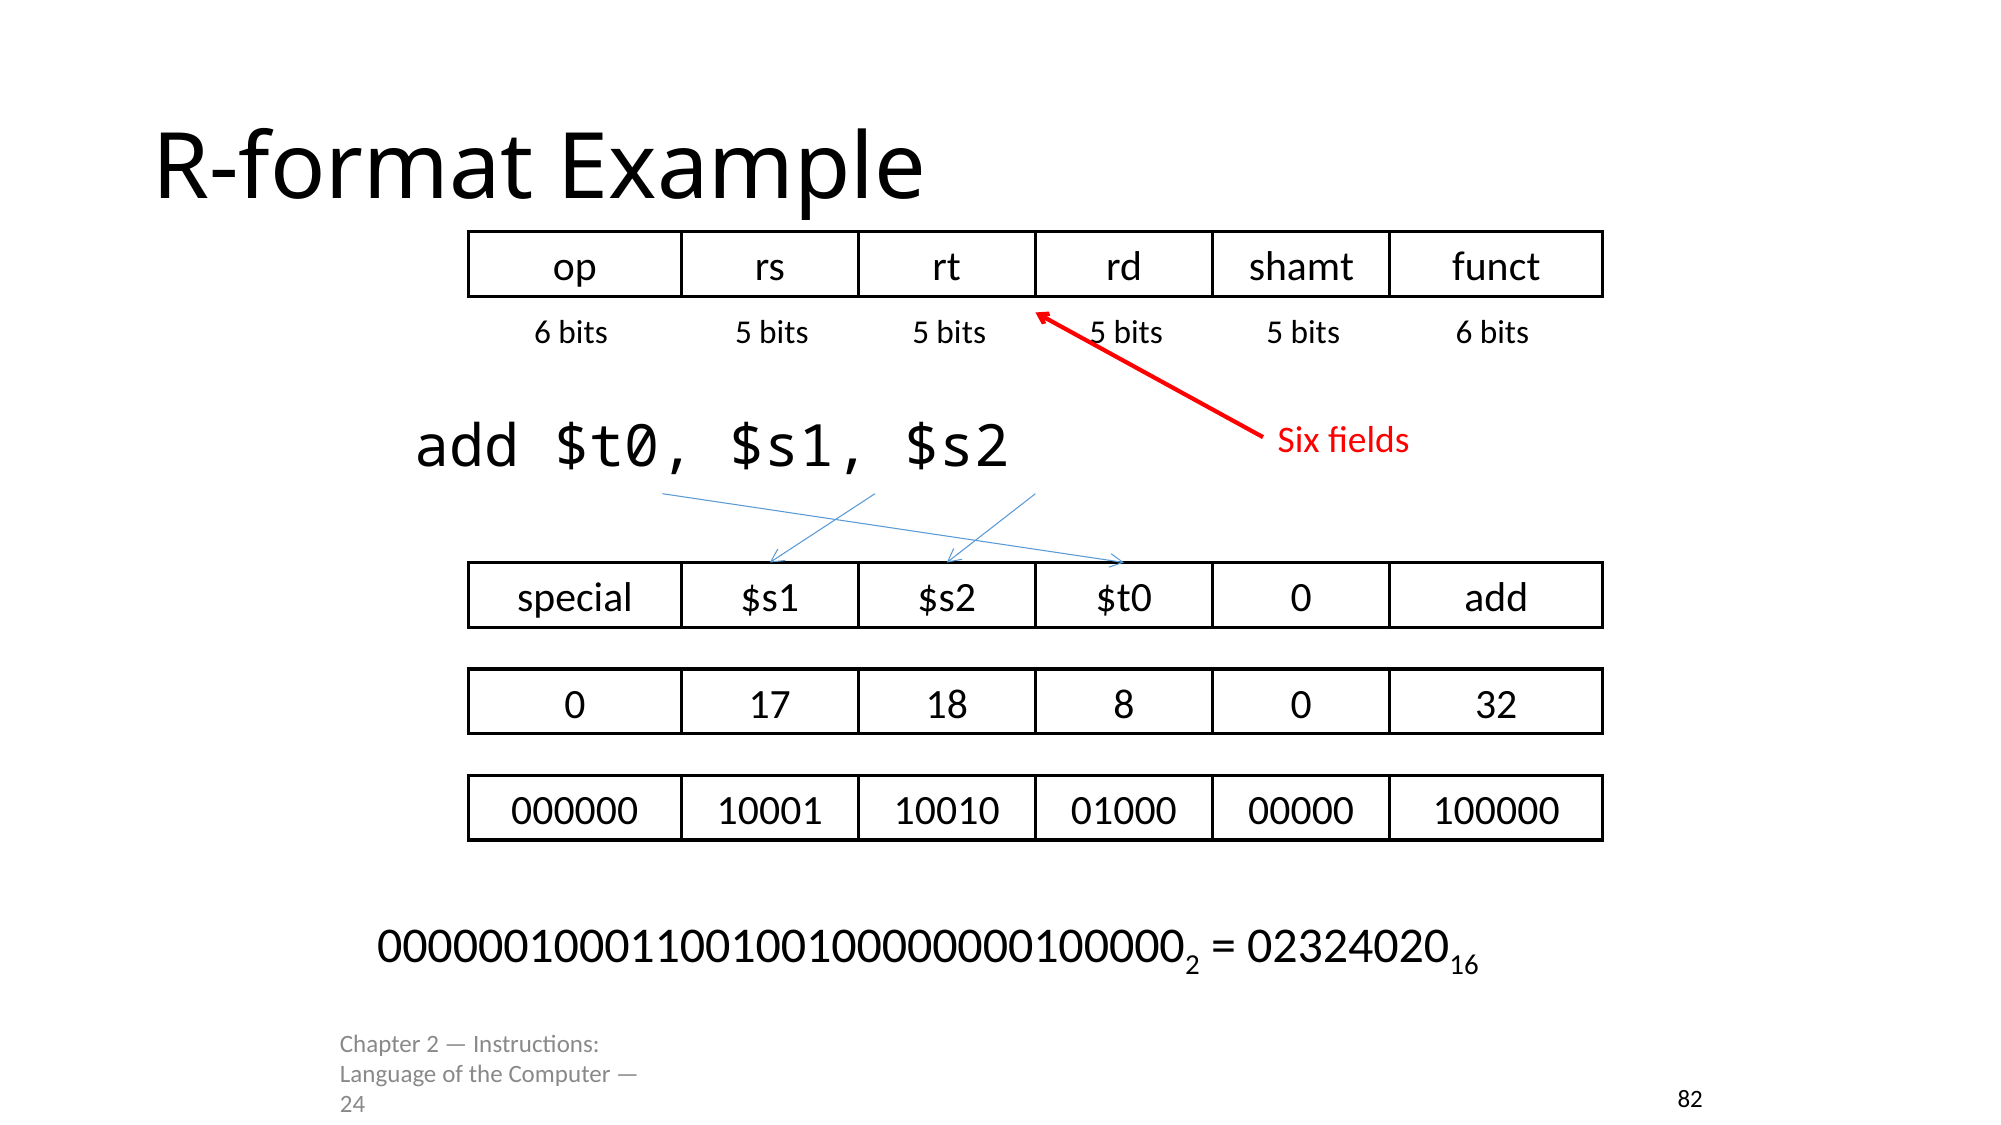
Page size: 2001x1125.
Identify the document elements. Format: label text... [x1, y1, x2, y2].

text_box $s2 [858, 563, 1035, 628]
text_box 0 [468, 669, 681, 734]
text_box 0 [1212, 669, 1389, 734]
text_box 82 [1662, 1074, 1719, 1120]
list add $t0, $s1, $s2 [362, 408, 1719, 516]
text_box 000000 [468, 775, 681, 841]
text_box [1035, 312, 1262, 438]
text_box 10010 [858, 775, 1035, 841]
text_box 10001 [681, 775, 858, 841]
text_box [662, 493, 769, 563]
footer Chapter 2 — Instructions: Language of the Computer — 24 [324, 1042, 675, 1103]
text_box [946, 493, 1036, 563]
title R-format Example [137, 59, 1863, 278]
text_box special [468, 562, 681, 628]
text_box add [1389, 562, 1603, 628]
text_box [468, 231, 1603, 359]
text_box 00000 [1212, 775, 1389, 841]
text_box $t0 [1035, 562, 1212, 628]
text_box Six fields [1263, 407, 1425, 467]
text_box 0 [1212, 562, 1389, 628]
text_box $s1 [681, 563, 858, 628]
text_box 18 [858, 669, 1035, 734]
text_box 32 [1389, 669, 1603, 734]
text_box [1036, 493, 1124, 563]
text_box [769, 493, 875, 563]
text_box 000000100011001001000000001000002 = 0232402016 [362, 904, 1698, 988]
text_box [875, 493, 946, 563]
text_box 01000 [1035, 775, 1212, 841]
text_box 8 [1035, 669, 1212, 734]
text_box 100000 [1389, 775, 1603, 841]
text_box 17 [681, 669, 858, 734]
